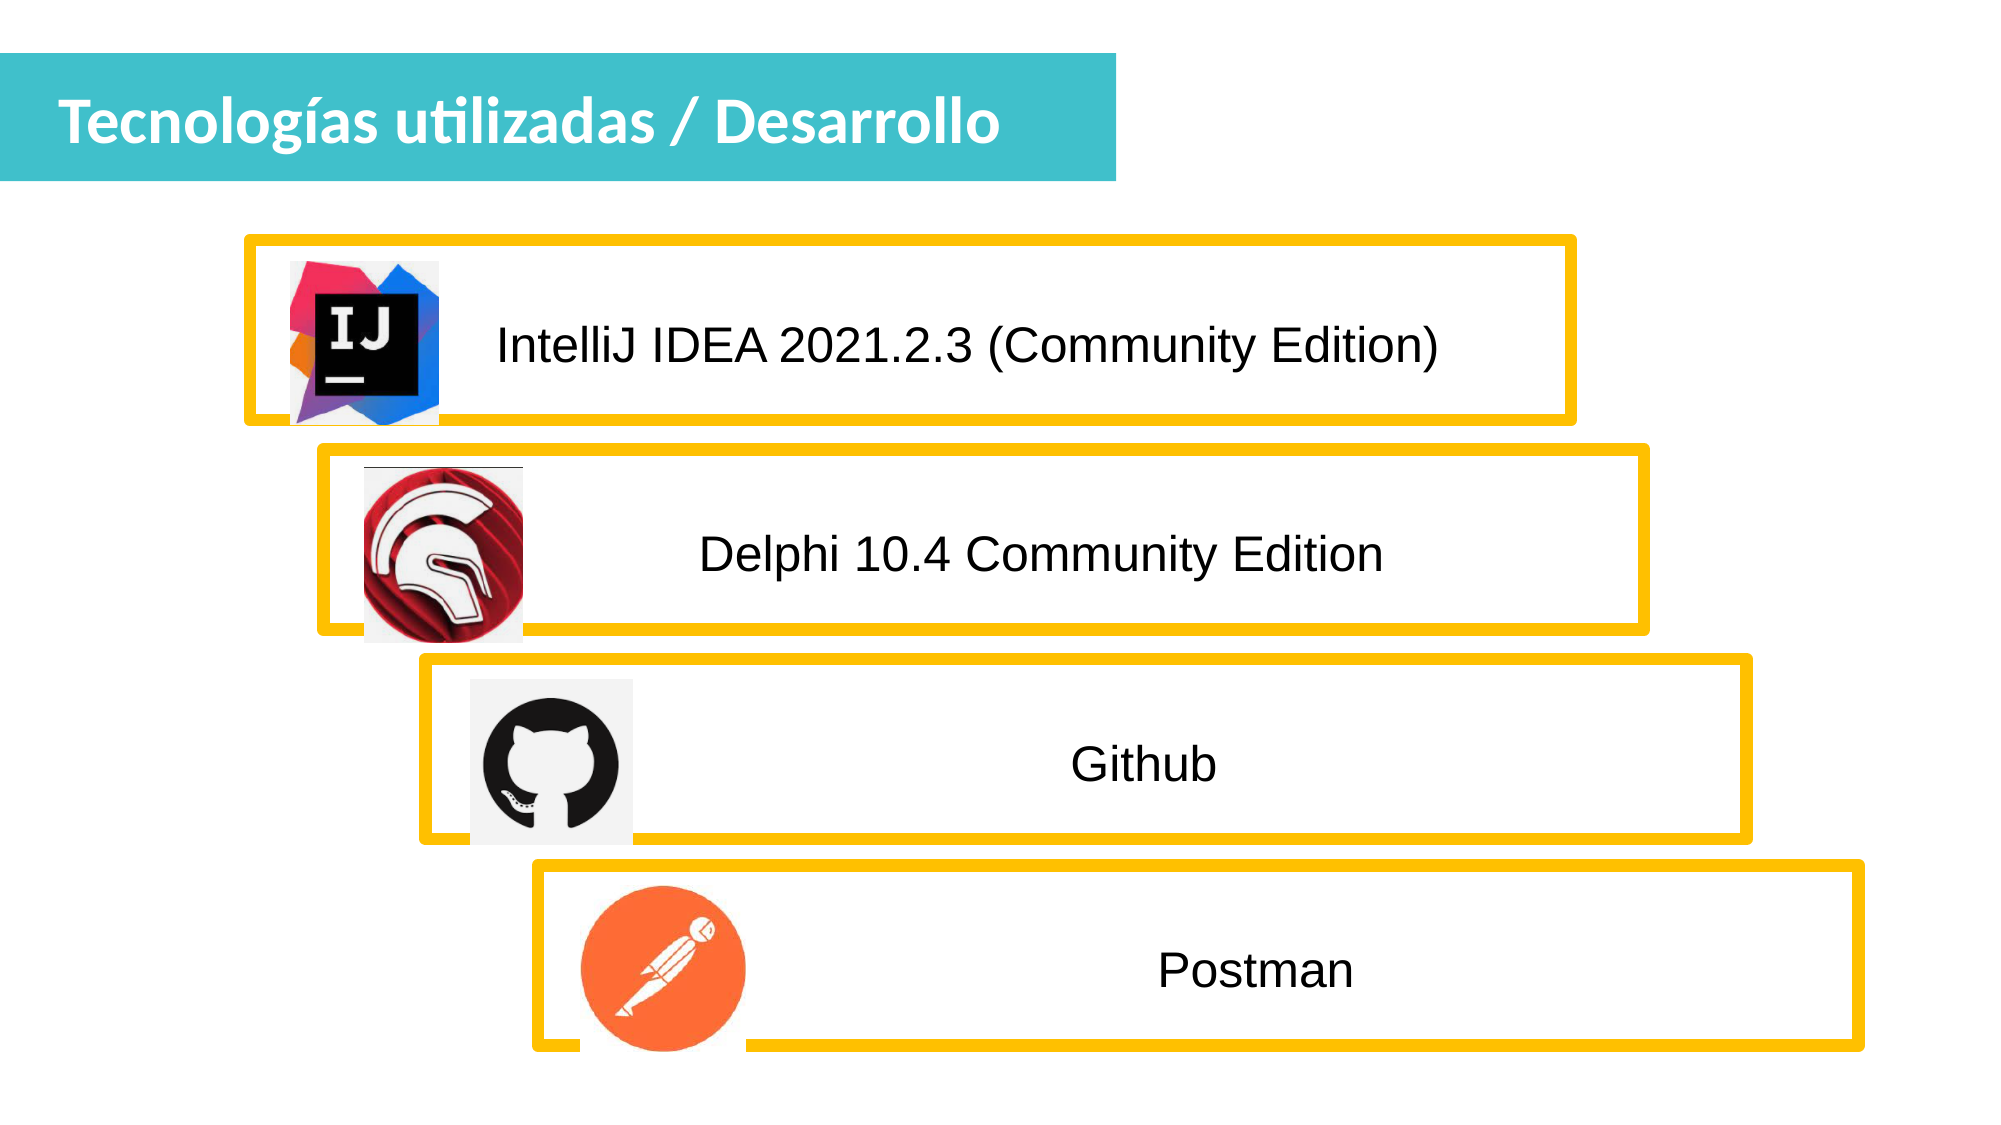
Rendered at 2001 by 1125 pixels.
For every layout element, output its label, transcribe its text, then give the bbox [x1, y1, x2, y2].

text_box Delphi 10.4 Community Edition [323, 449, 1645, 630]
text_box Tecnologías utilizadas / Desarrollo [0, 52, 1117, 182]
text_box IntelliJ IDEA 2021.2.3 (Community Edition) [249, 240, 1571, 421]
picture [470, 679, 633, 845]
picture [364, 467, 523, 643]
text_box Github [425, 659, 1747, 840]
picture [290, 261, 439, 425]
text_box Postman [537, 865, 1859, 1046]
picture [580, 885, 746, 1052]
